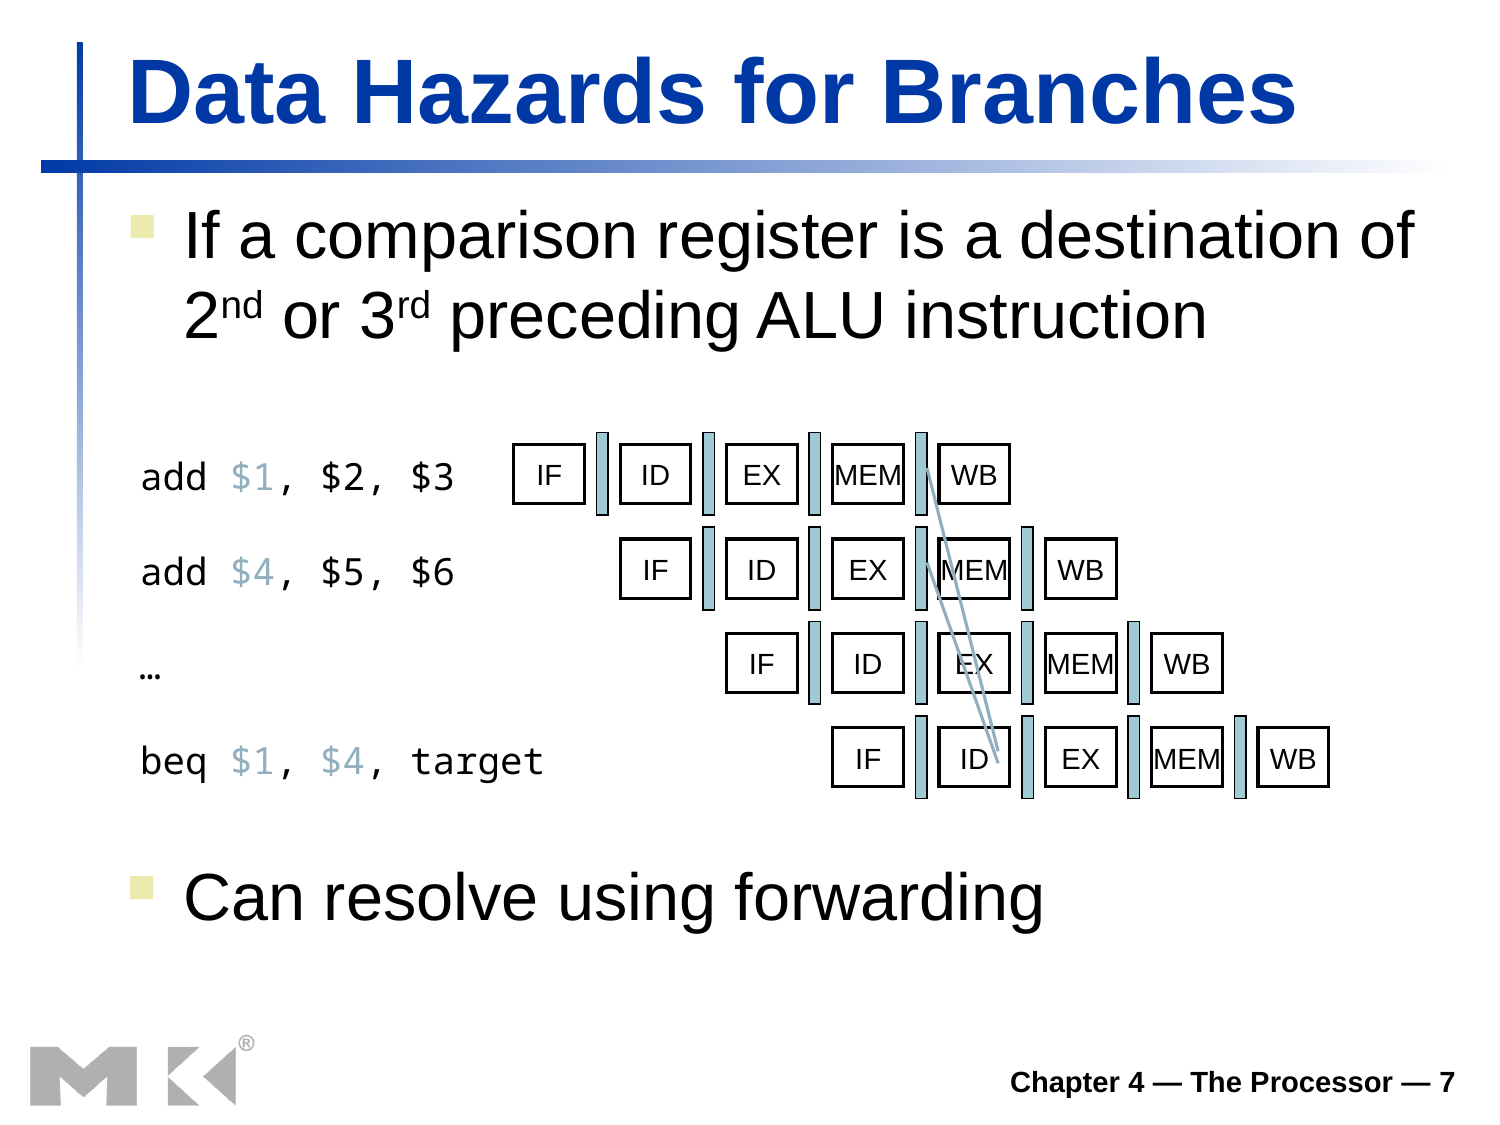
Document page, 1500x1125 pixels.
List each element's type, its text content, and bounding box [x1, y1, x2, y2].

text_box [619, 526, 1117, 611]
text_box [513, 432, 1011, 516]
list If a comparison register is a destination of 2nd or 3rd preceding ALU instruction [112, 184, 1469, 387]
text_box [726, 621, 1223, 705]
text_box add $4, $5, $6 [125, 540, 470, 601]
text_box beq $1, $4, target [125, 729, 561, 790]
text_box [832, 715, 1330, 799]
text_box Can resolve using forwarding [112, 846, 1388, 953]
text_box add $1, $2, $3 [125, 445, 470, 506]
text_box … [124, 634, 177, 695]
picture [29, 1034, 255, 1106]
title Data Hazards for Branches [112, 23, 1468, 149]
footer Chapter 4 — The Processor — 7 [277, 1046, 1471, 1106]
